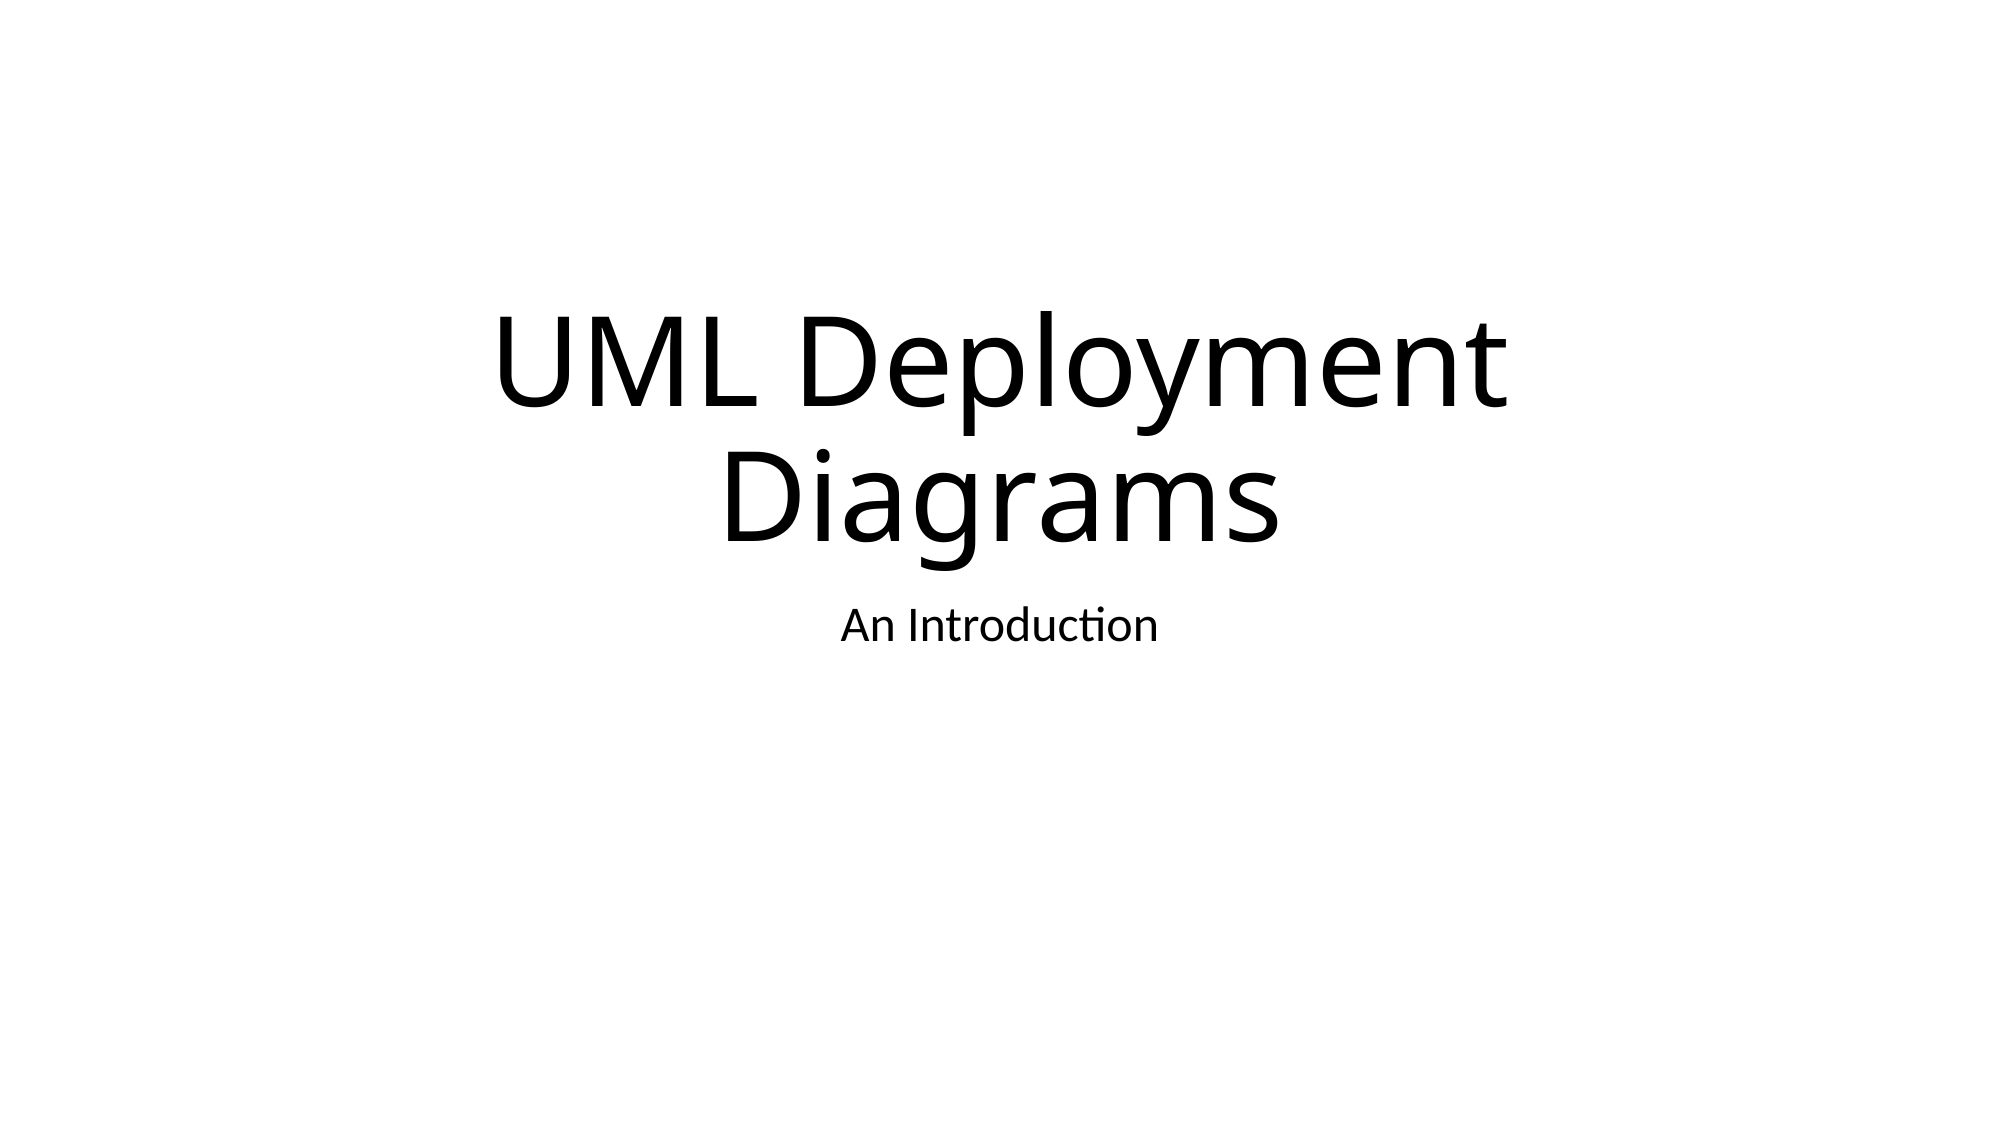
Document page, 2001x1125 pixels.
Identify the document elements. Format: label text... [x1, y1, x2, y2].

subtitle An Introduction [249, 590, 1750, 863]
title UML Deployment Diagrams [249, 184, 1750, 576]
